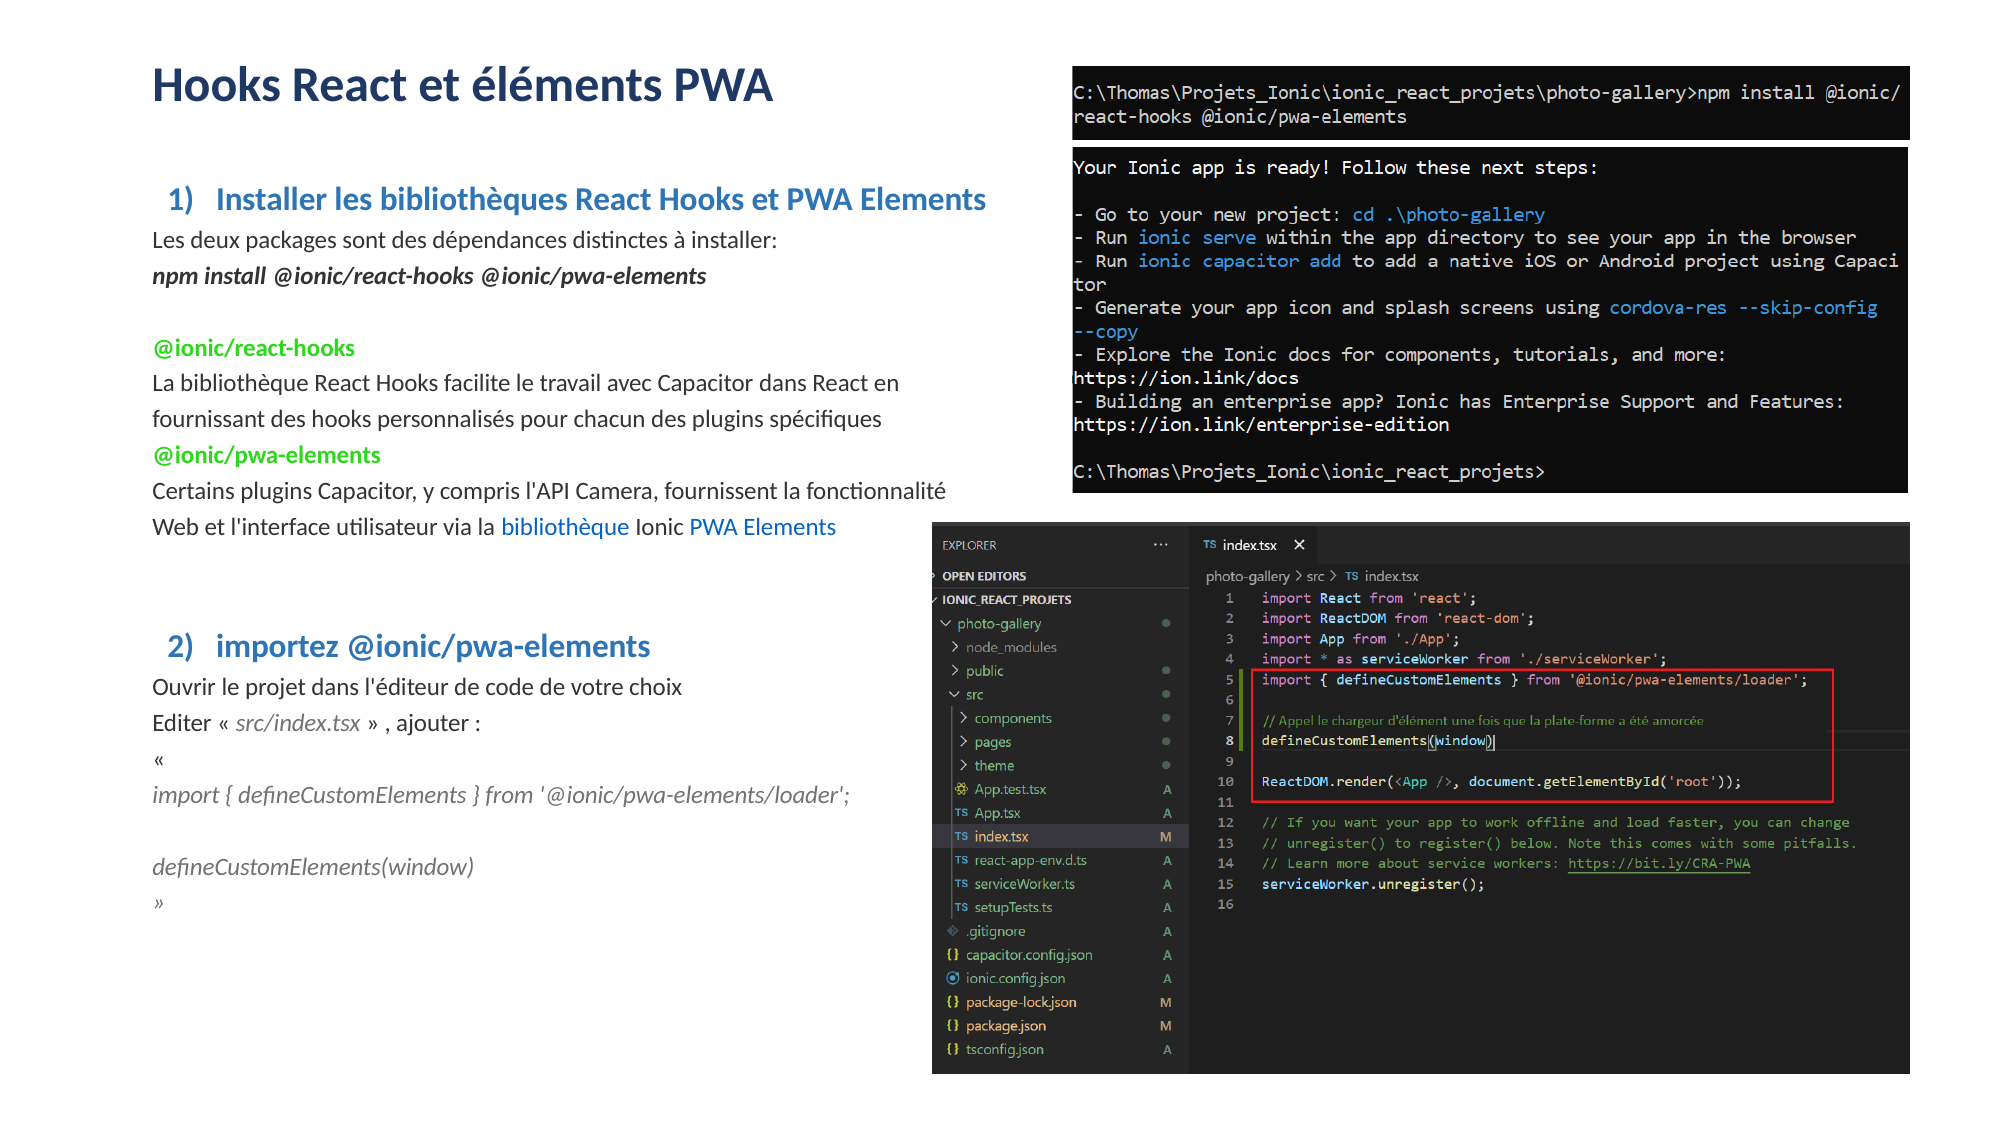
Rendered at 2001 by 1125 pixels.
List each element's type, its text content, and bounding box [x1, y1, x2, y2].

list Hooks React et éléments PWA 1) Installer les bibliothèques React Hooks et PWA Elements Les deux packages sont des dépendances distinctes à installer: npm install @ionic/react-hooks @ionic/pwa-elements @ionic/react-hooks La bibliothèque React Hooks facilite le travail avec Capacitor dans React en fournissant des hooks personnalisés pour chacun des plugins spécifiques @ionic/pwa-elements Certains plugins Capacitor, y compris l'API Camera, fournissent la fonctionnalité Web et l'interface utilisateur via la bibliothèque Ionic PWA Elements 2) importez @ionic/pwa-elements Ouvrir le projet dans l'éditeur de code de votre choix Editer « src/index.tsx » , ajouter : « import { defineCustomElements } from '@ionic/pwa-elements/loader'; defineCustomElements(window) » [137, 51, 1866, 1063]
picture [932, 522, 1910, 1074]
picture [1072, 147, 1908, 493]
picture [1072, 66, 1910, 141]
